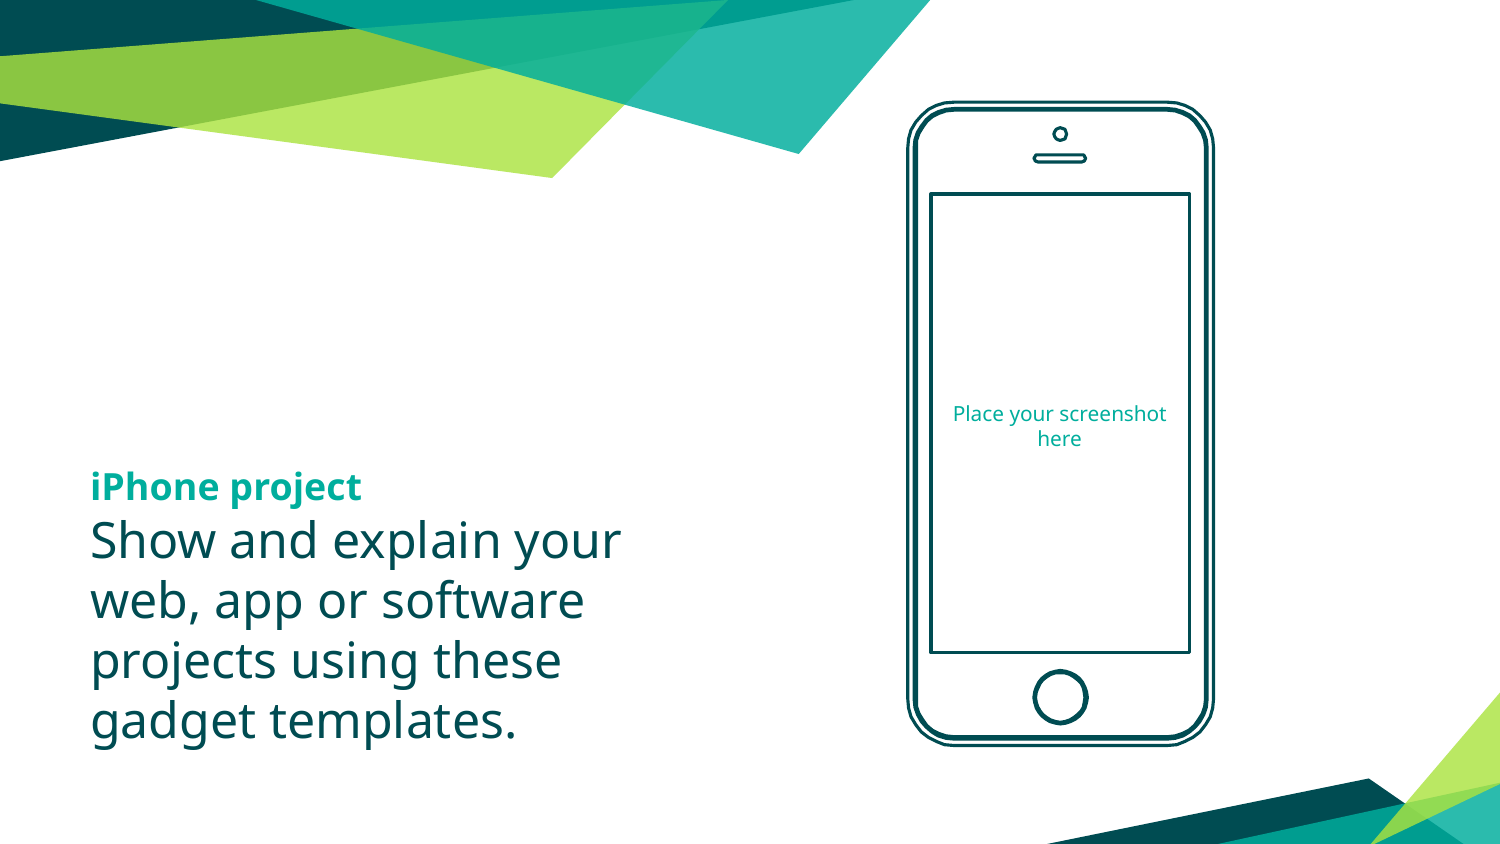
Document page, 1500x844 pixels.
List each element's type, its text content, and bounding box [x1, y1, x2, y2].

list iPhone project Show and explain your web, app or software projects using these gadget templates. [75, 110, 693, 764]
text_box Place your screenshot here [929, 195, 1191, 657]
text_box [907, 102, 1214, 746]
